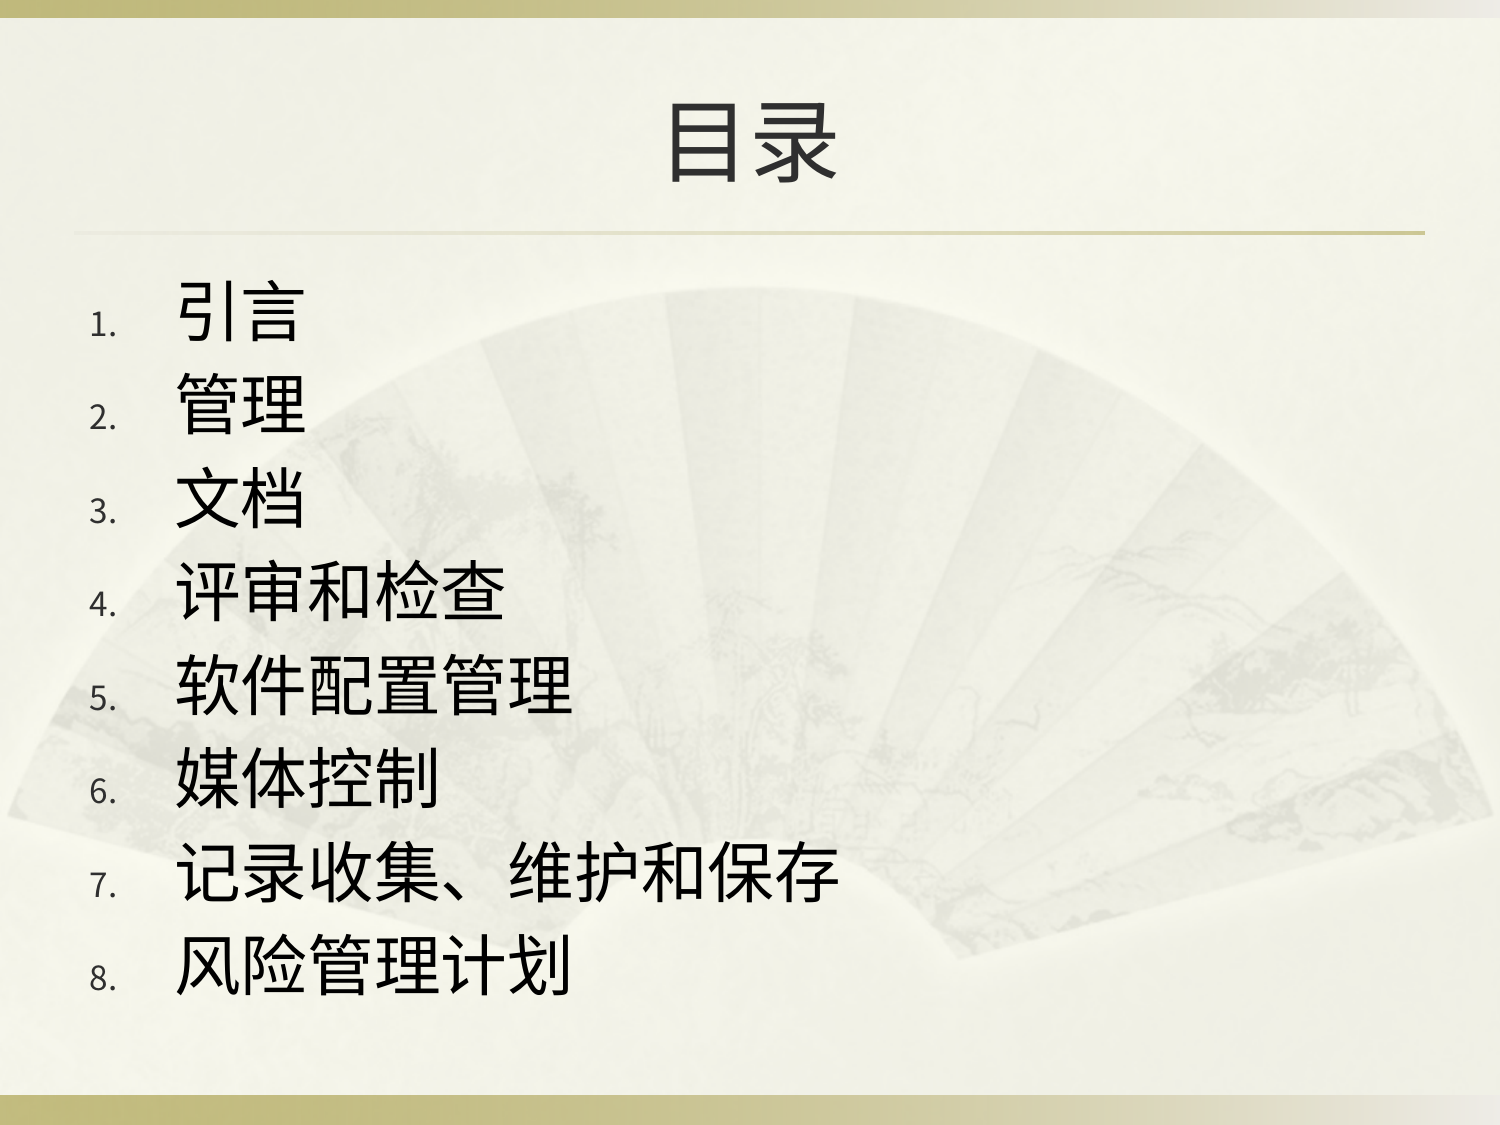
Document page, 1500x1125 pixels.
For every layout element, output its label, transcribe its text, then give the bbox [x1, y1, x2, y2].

list 引言 管理 文档 评审和检查 软件配置管理 媒体控制 记录收集、维护和保存 风险管理计划 [75, 262, 1425, 1032]
title 目录 [75, 45, 1425, 233]
